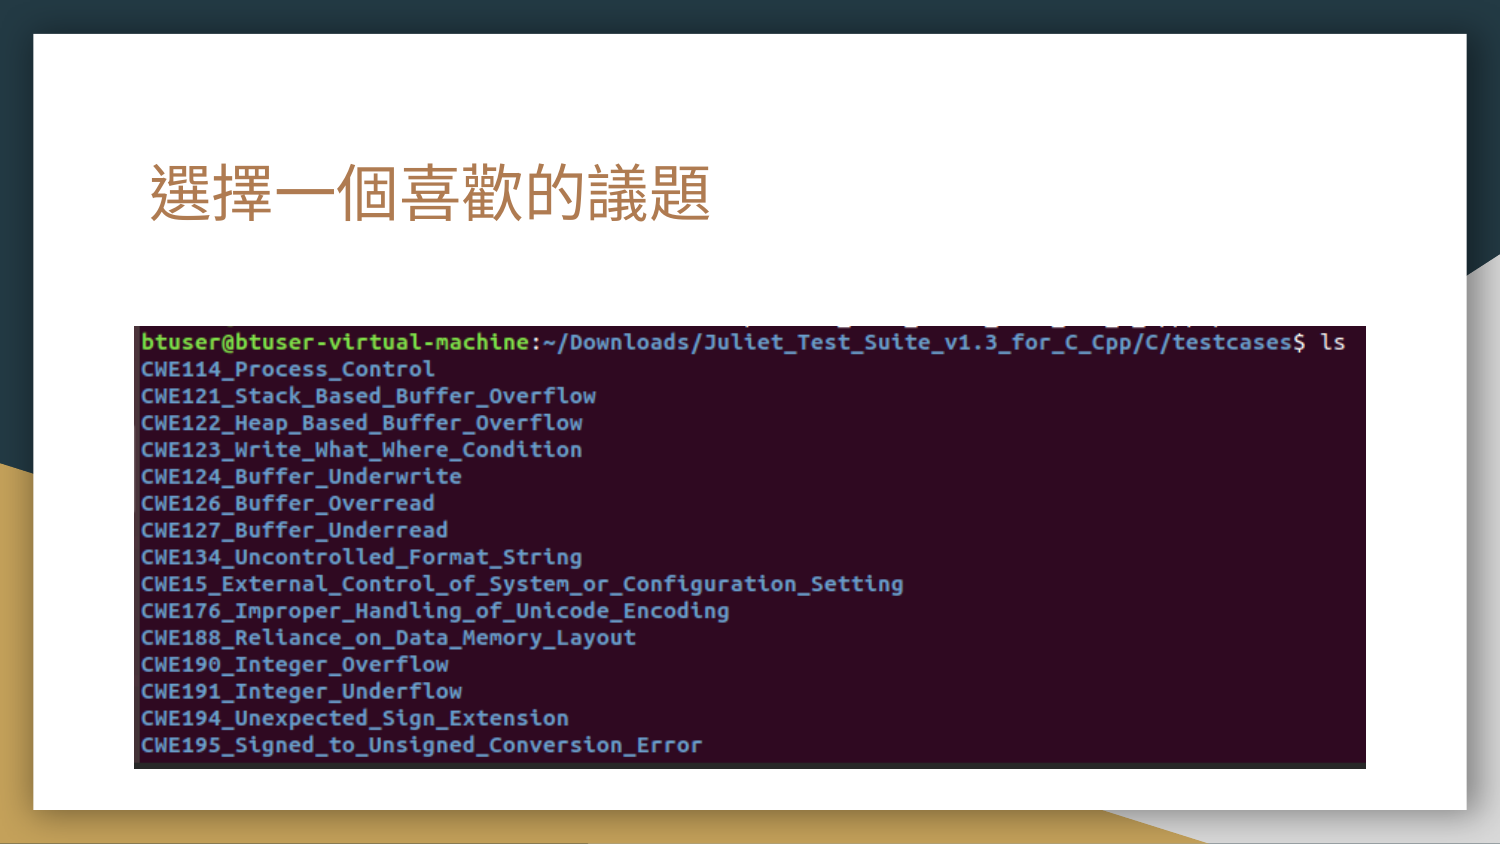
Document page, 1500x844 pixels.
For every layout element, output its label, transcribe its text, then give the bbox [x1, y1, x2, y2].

picture [134, 326, 1366, 769]
title 選擇一個喜歡的議題 [134, 138, 1366, 296]
